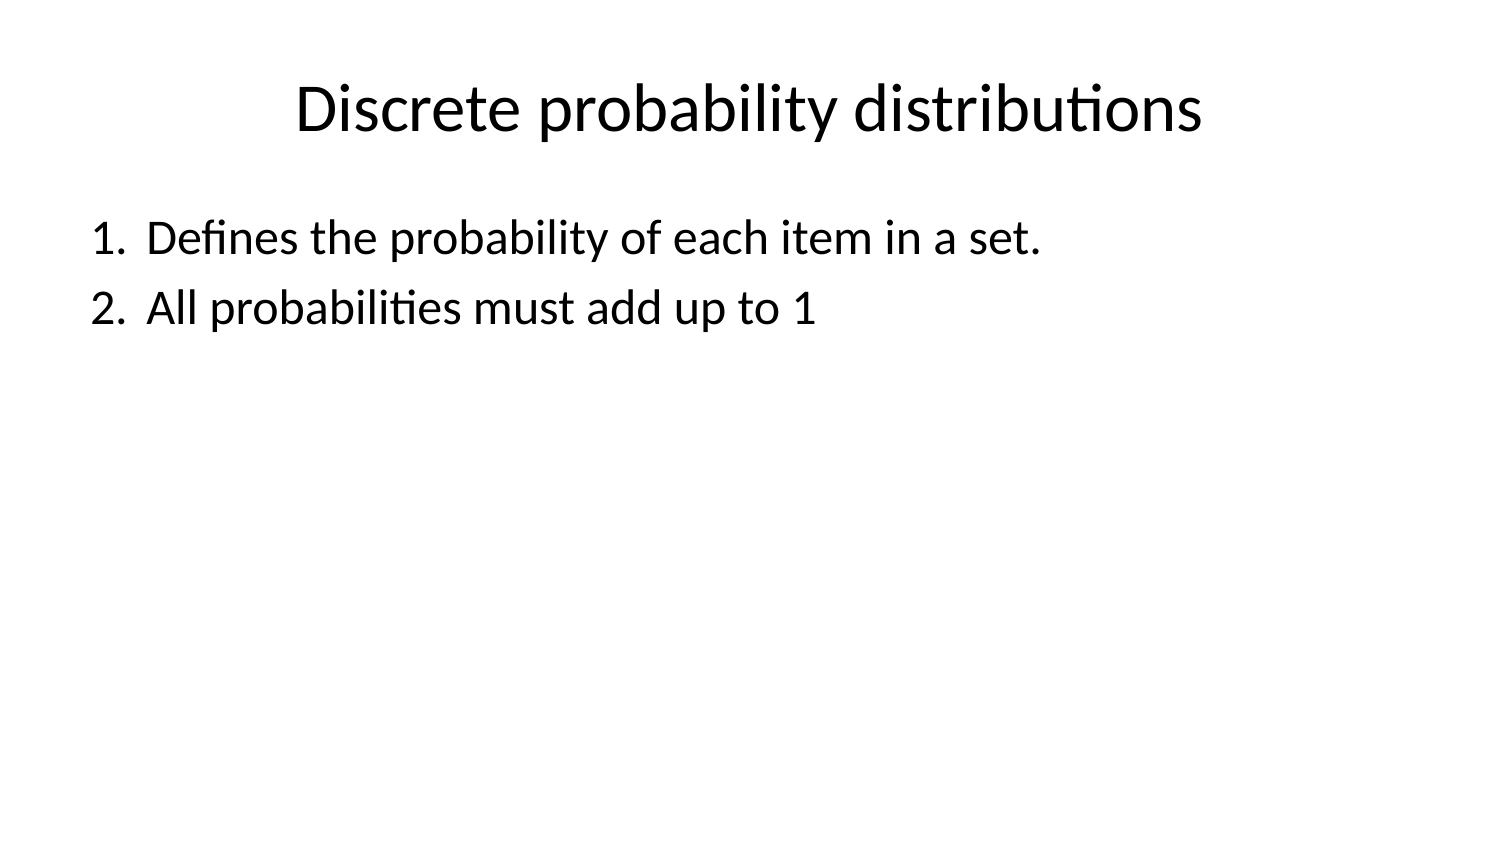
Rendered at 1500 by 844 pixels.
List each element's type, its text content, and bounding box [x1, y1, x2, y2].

title Discrete probability distributions [75, 33, 1425, 175]
list Defines the probability of each item in a set. All probabilities must add up to 1 [75, 196, 1425, 754]
